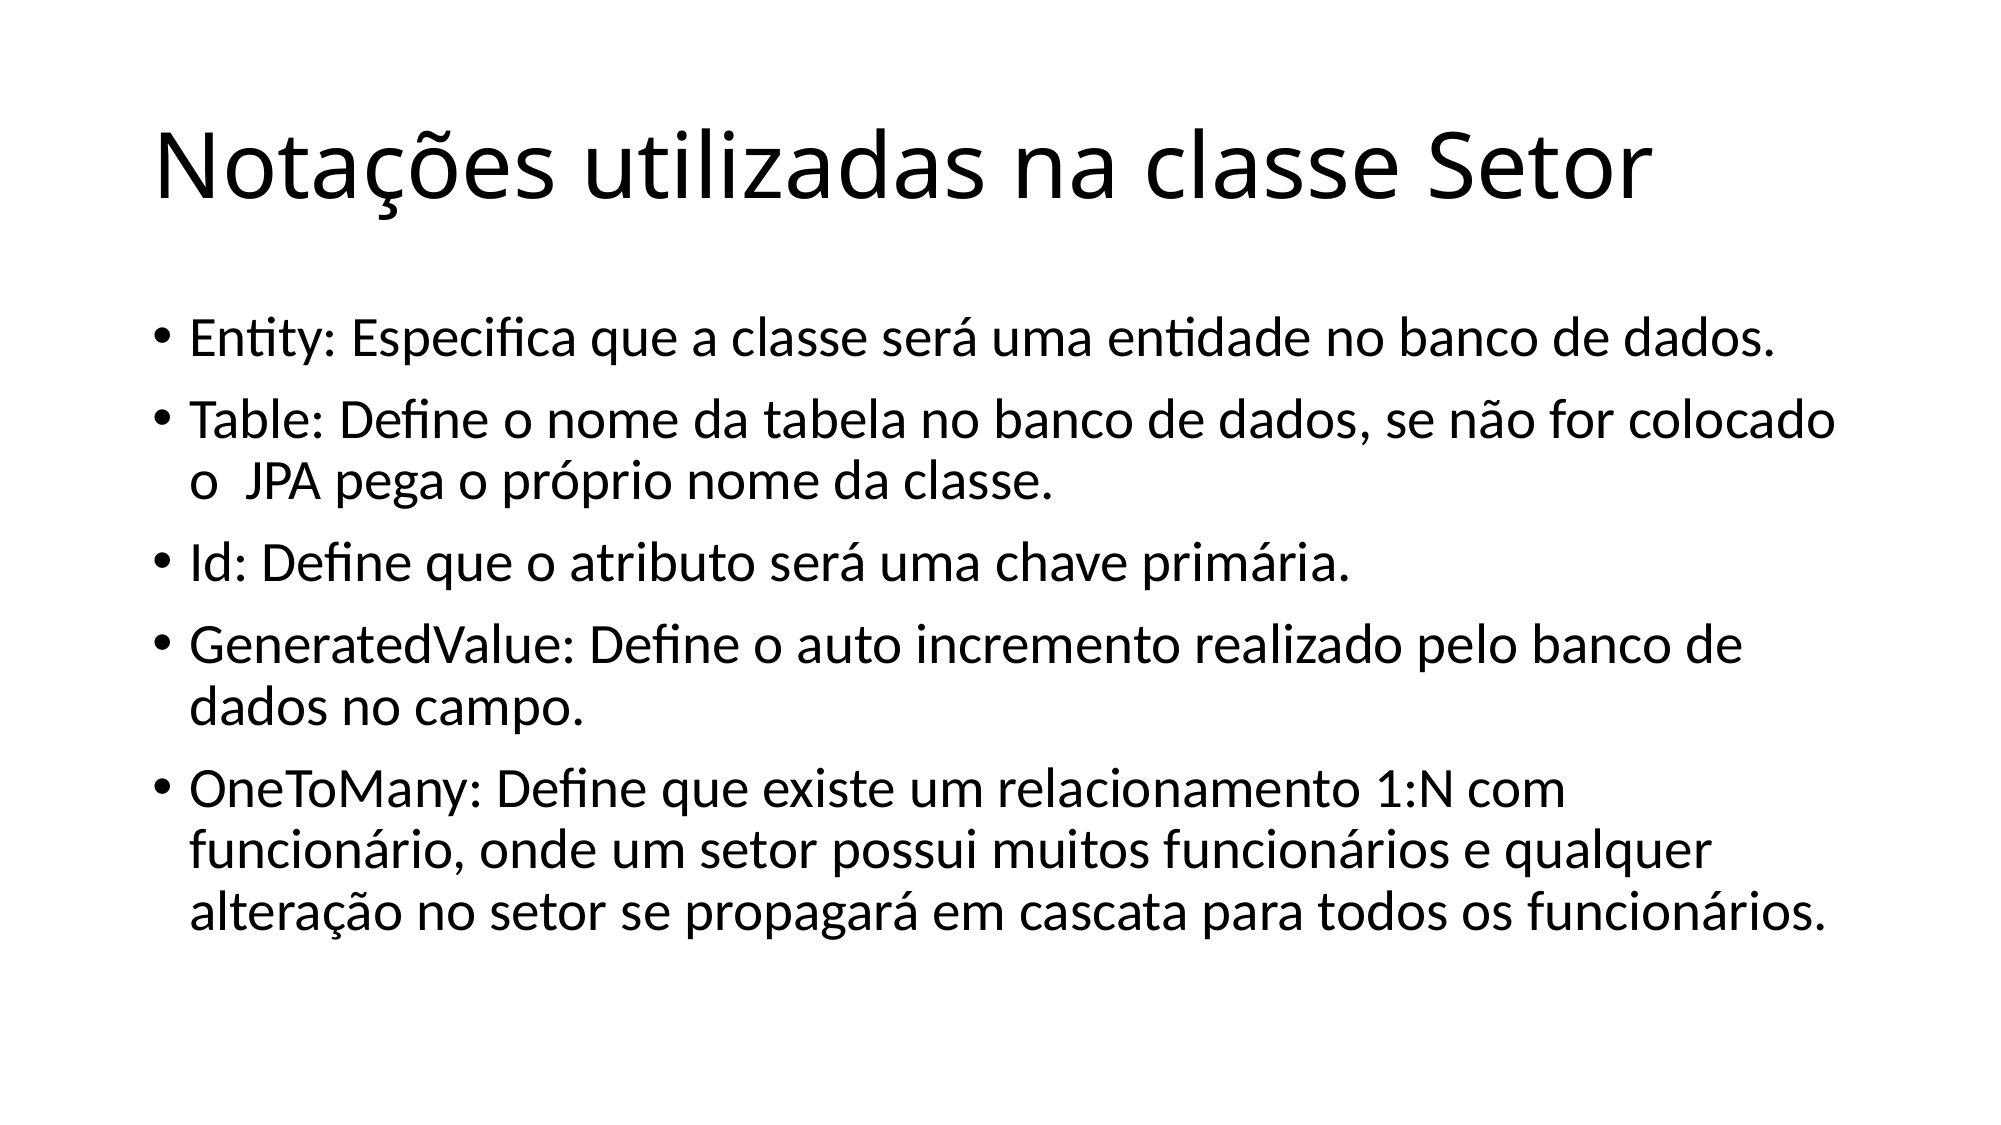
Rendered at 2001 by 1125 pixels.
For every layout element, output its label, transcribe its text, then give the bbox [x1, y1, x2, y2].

title Notações utilizadas na classe Setor [137, 59, 1863, 278]
list Entity: Especifica que a classe será uma entidade no banco de dados. Table: Define o nome da tabela no banco de dados, se não for colocado o JPA pega o próprio nome da classe. Id: Define que o atributo será uma chave primária. GeneratedValue: Define o auto incremento realizado pelo banco de dados no campo. OneToMany: Define que existe um relacionamento 1:N com funcionário, onde um setor possui muitos funcionários e qualquer alteração no setor se propagará em cascata para todos os funcionários. [137, 299, 1863, 1014]
